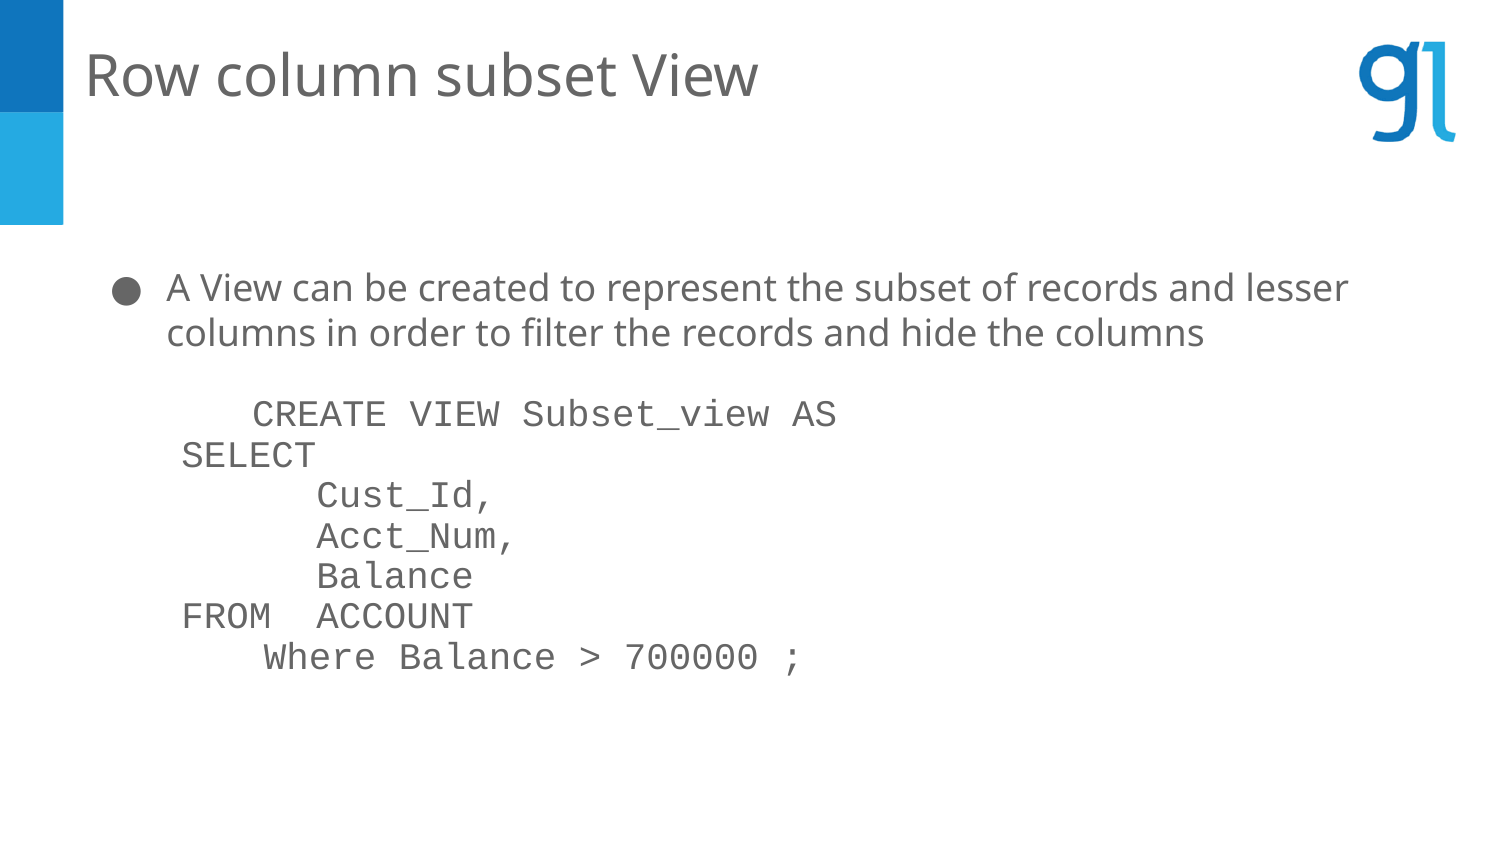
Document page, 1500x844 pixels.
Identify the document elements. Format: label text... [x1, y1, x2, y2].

text_box Row column subset View [69, 23, 1335, 110]
text_box A View can be created to represent the subset of records and lesser columns in order to filter the records and hide the columns CREATE VIEW Subset_view AS SELECT Cust_Id, Acct_Num, Balance FROM ACCOUNT Where Balance > 700000 ; [76, 248, 1489, 790]
picture [1331, 17, 1482, 169]
